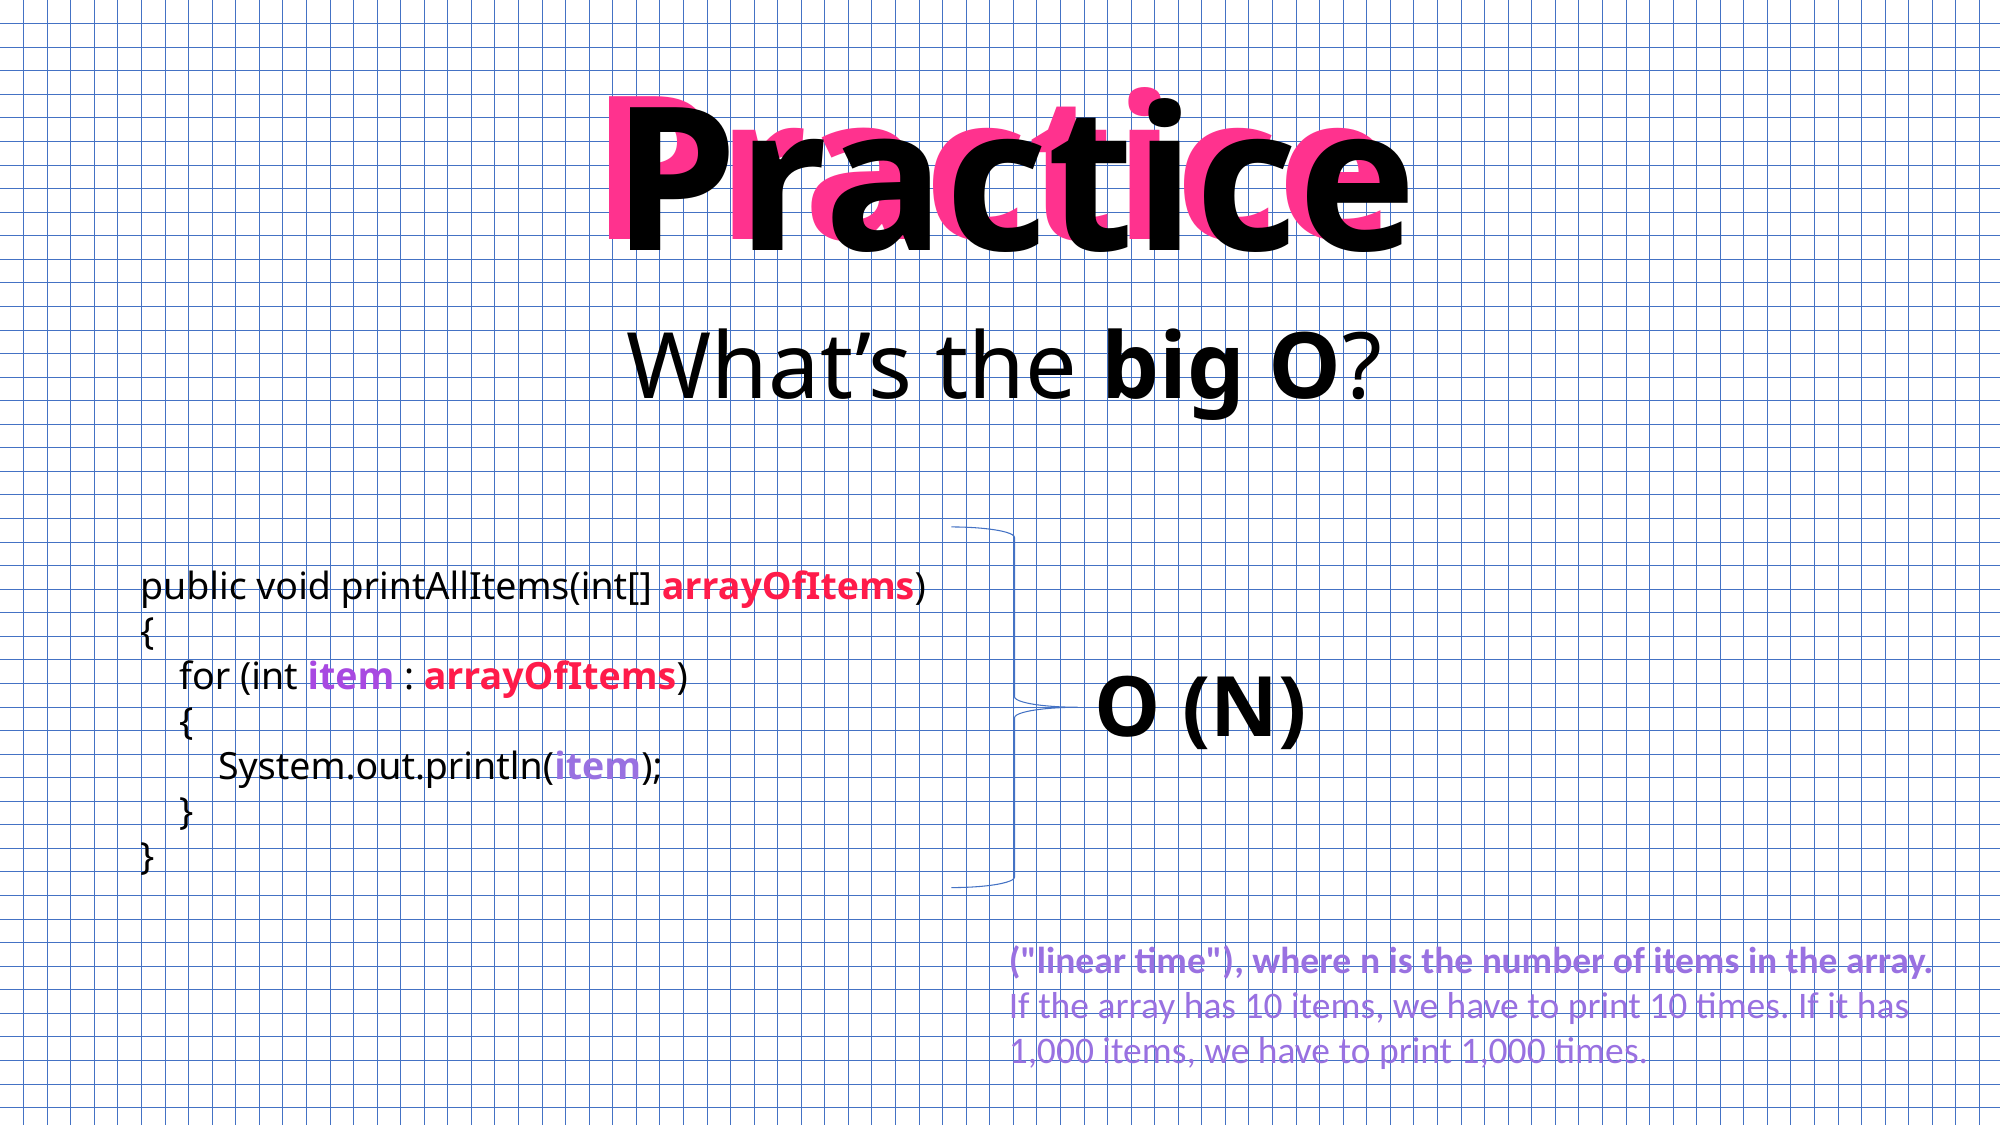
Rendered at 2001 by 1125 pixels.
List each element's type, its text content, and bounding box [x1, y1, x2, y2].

text_box public void printAllItems(int[] arrayOfItems) { for (int item : arrayOfItems) { System.out.println(item); } } [125, 554, 1274, 885]
text_box Practice [14, 98, 2000, 302]
text_box [951, 526, 1016, 554]
text_box [951, 885, 997, 889]
text_box ("linear time"), where n is the number of items in the array. If the array has 10 items, we have to print 10 times. If it has 1,000 items, we have to print 1,000 times. [993, 928, 1994, 1078]
text_box What’s the big O? [14, 302, 1994, 426]
text_box Practice [0, 88, 1994, 291]
text_box O (N) [1274, 625, 2000, 858]
